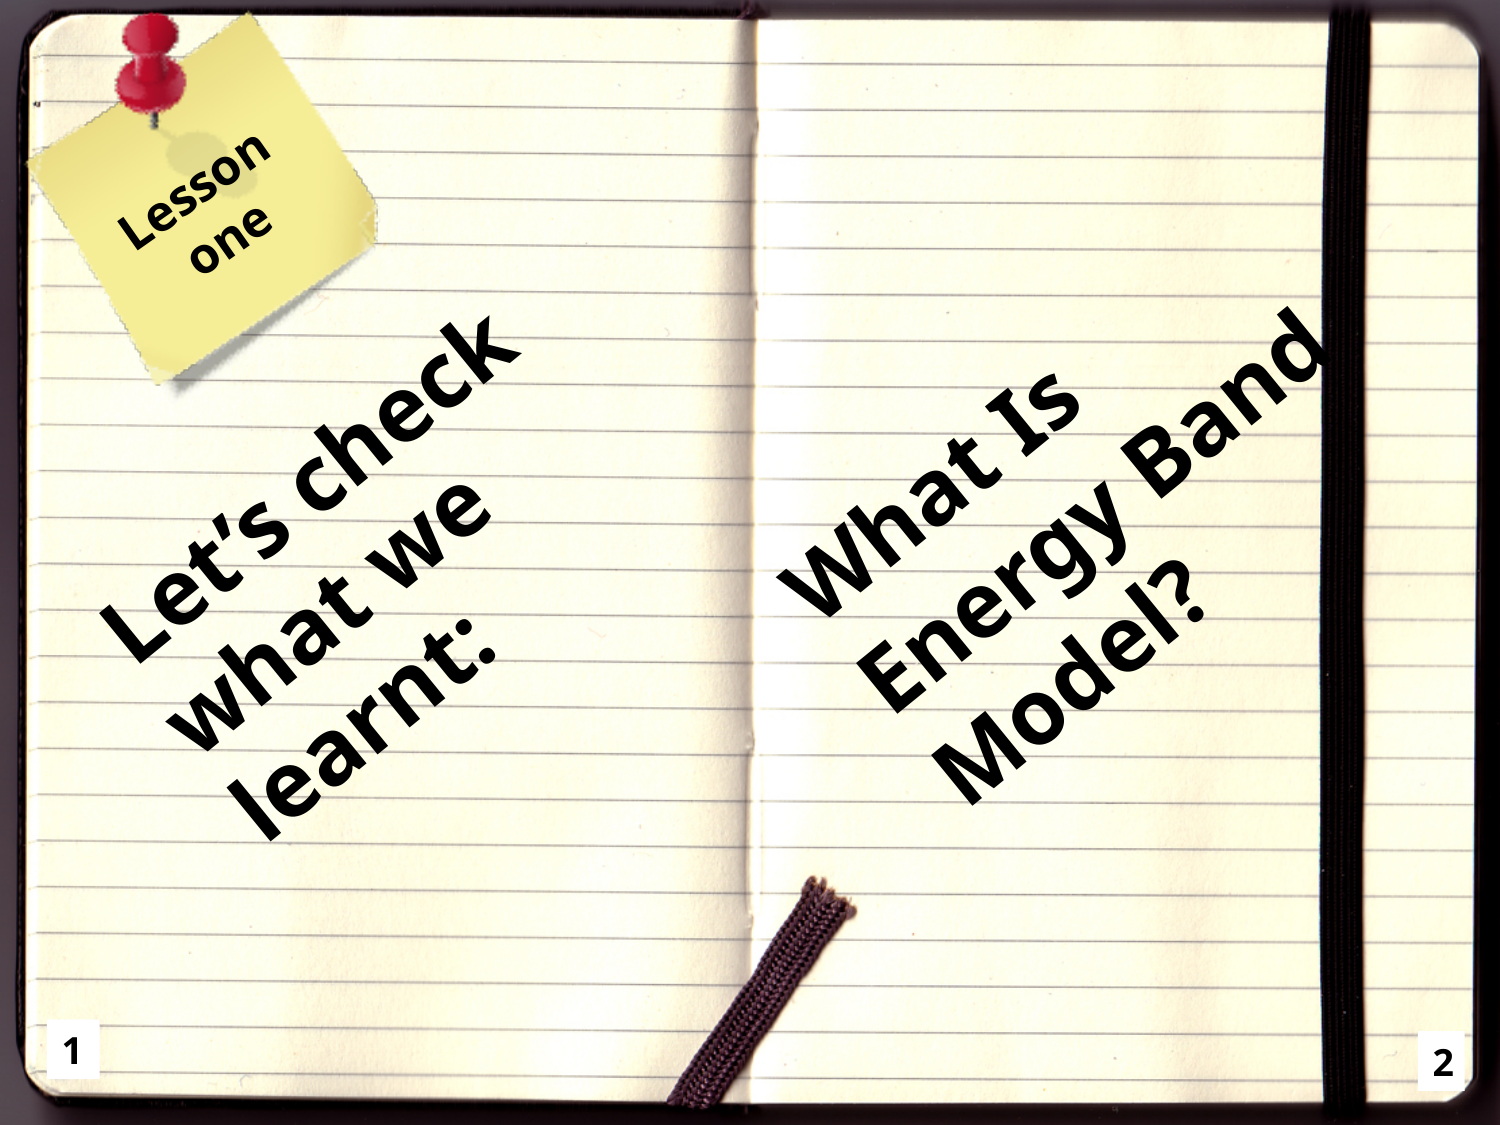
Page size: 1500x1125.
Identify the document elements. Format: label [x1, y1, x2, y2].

list [0, 0, 1500, 1125]
picture [20, 0, 387, 367]
